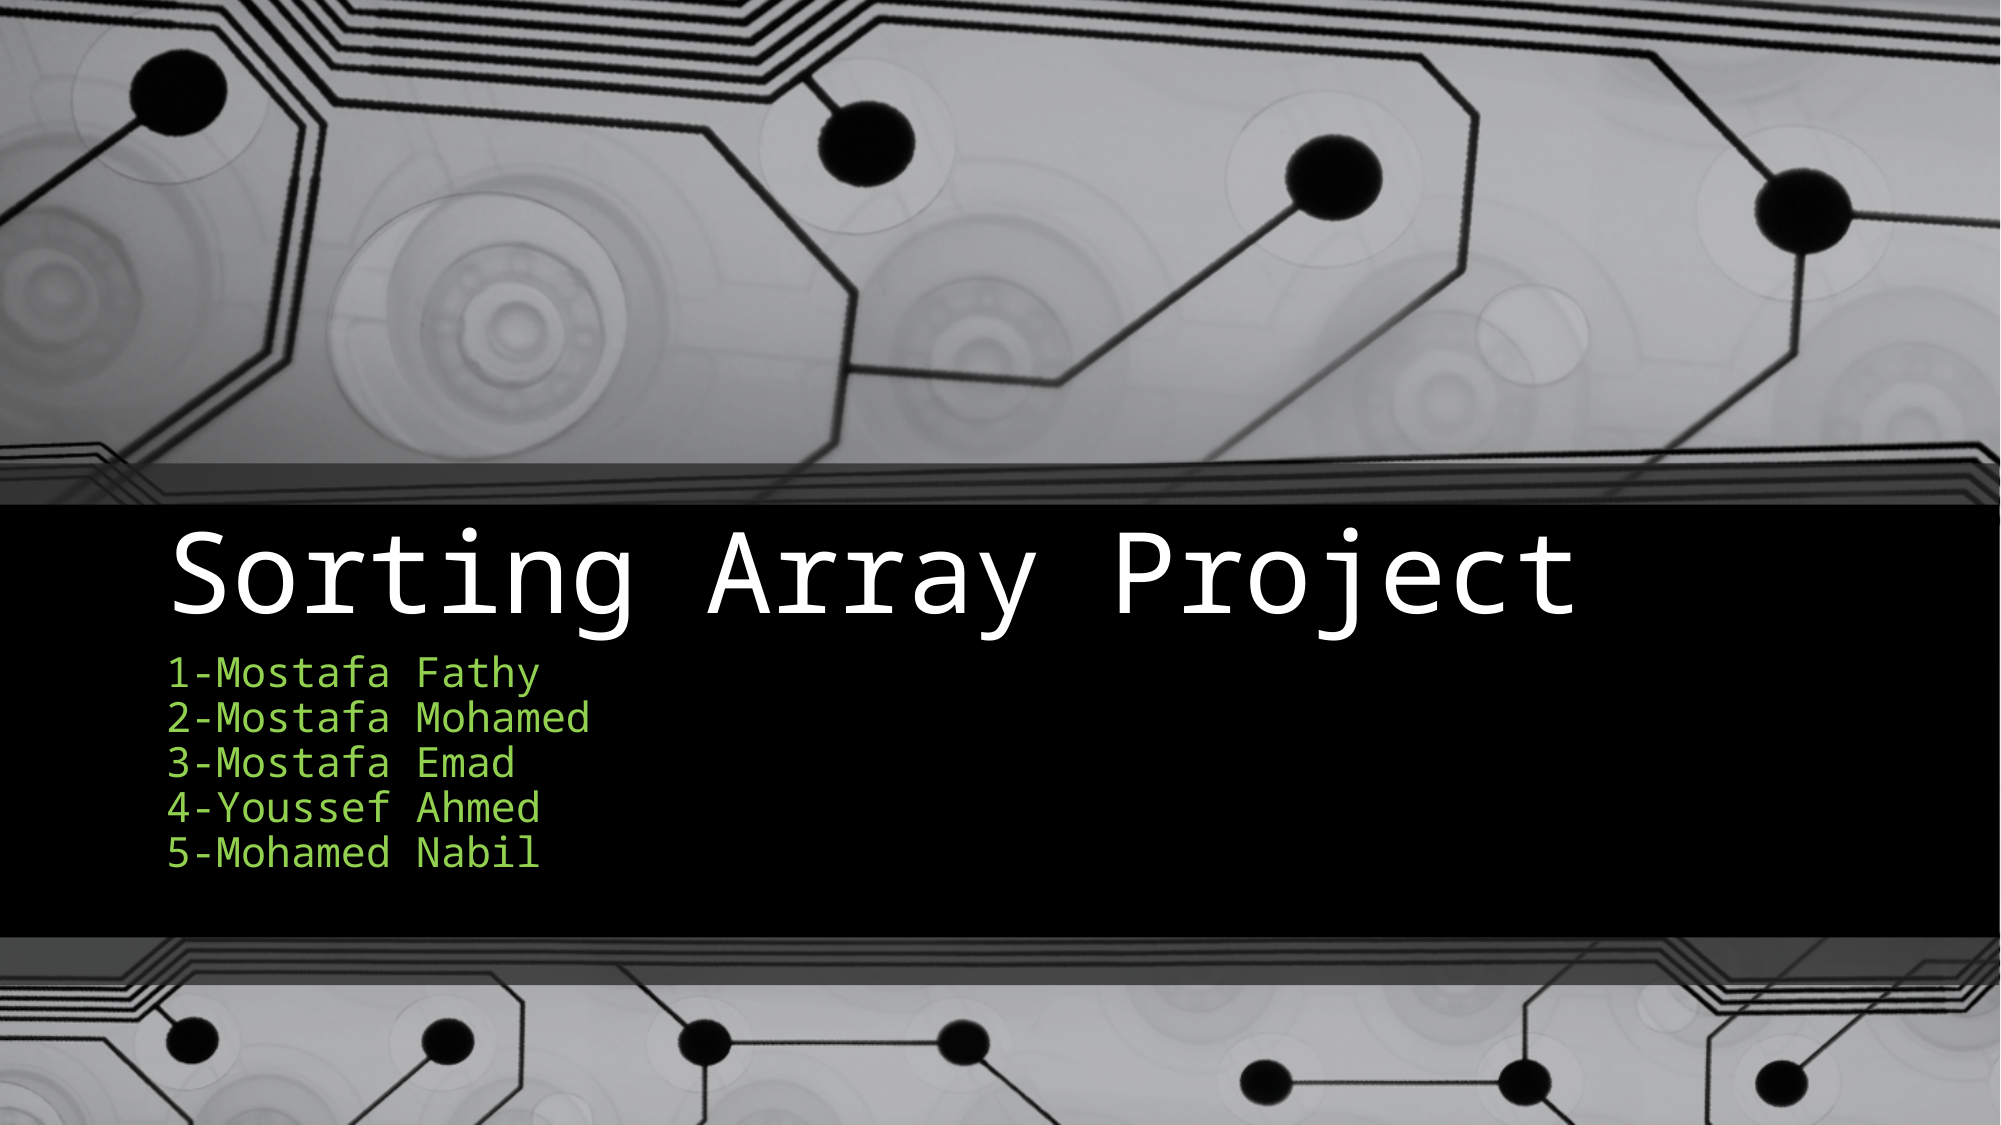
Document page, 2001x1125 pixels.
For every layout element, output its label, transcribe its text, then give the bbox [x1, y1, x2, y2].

picture [0, 0, 2001, 1125]
title Sorting Array Project [150, 362, 1800, 644]
subtitle 1-Mostafa Fathy 2-Mostafa Mohamed 3-Mostafa Emad 4-Youssef Ahmed 5-Mohamed Nabil [151, 644, 1801, 926]
